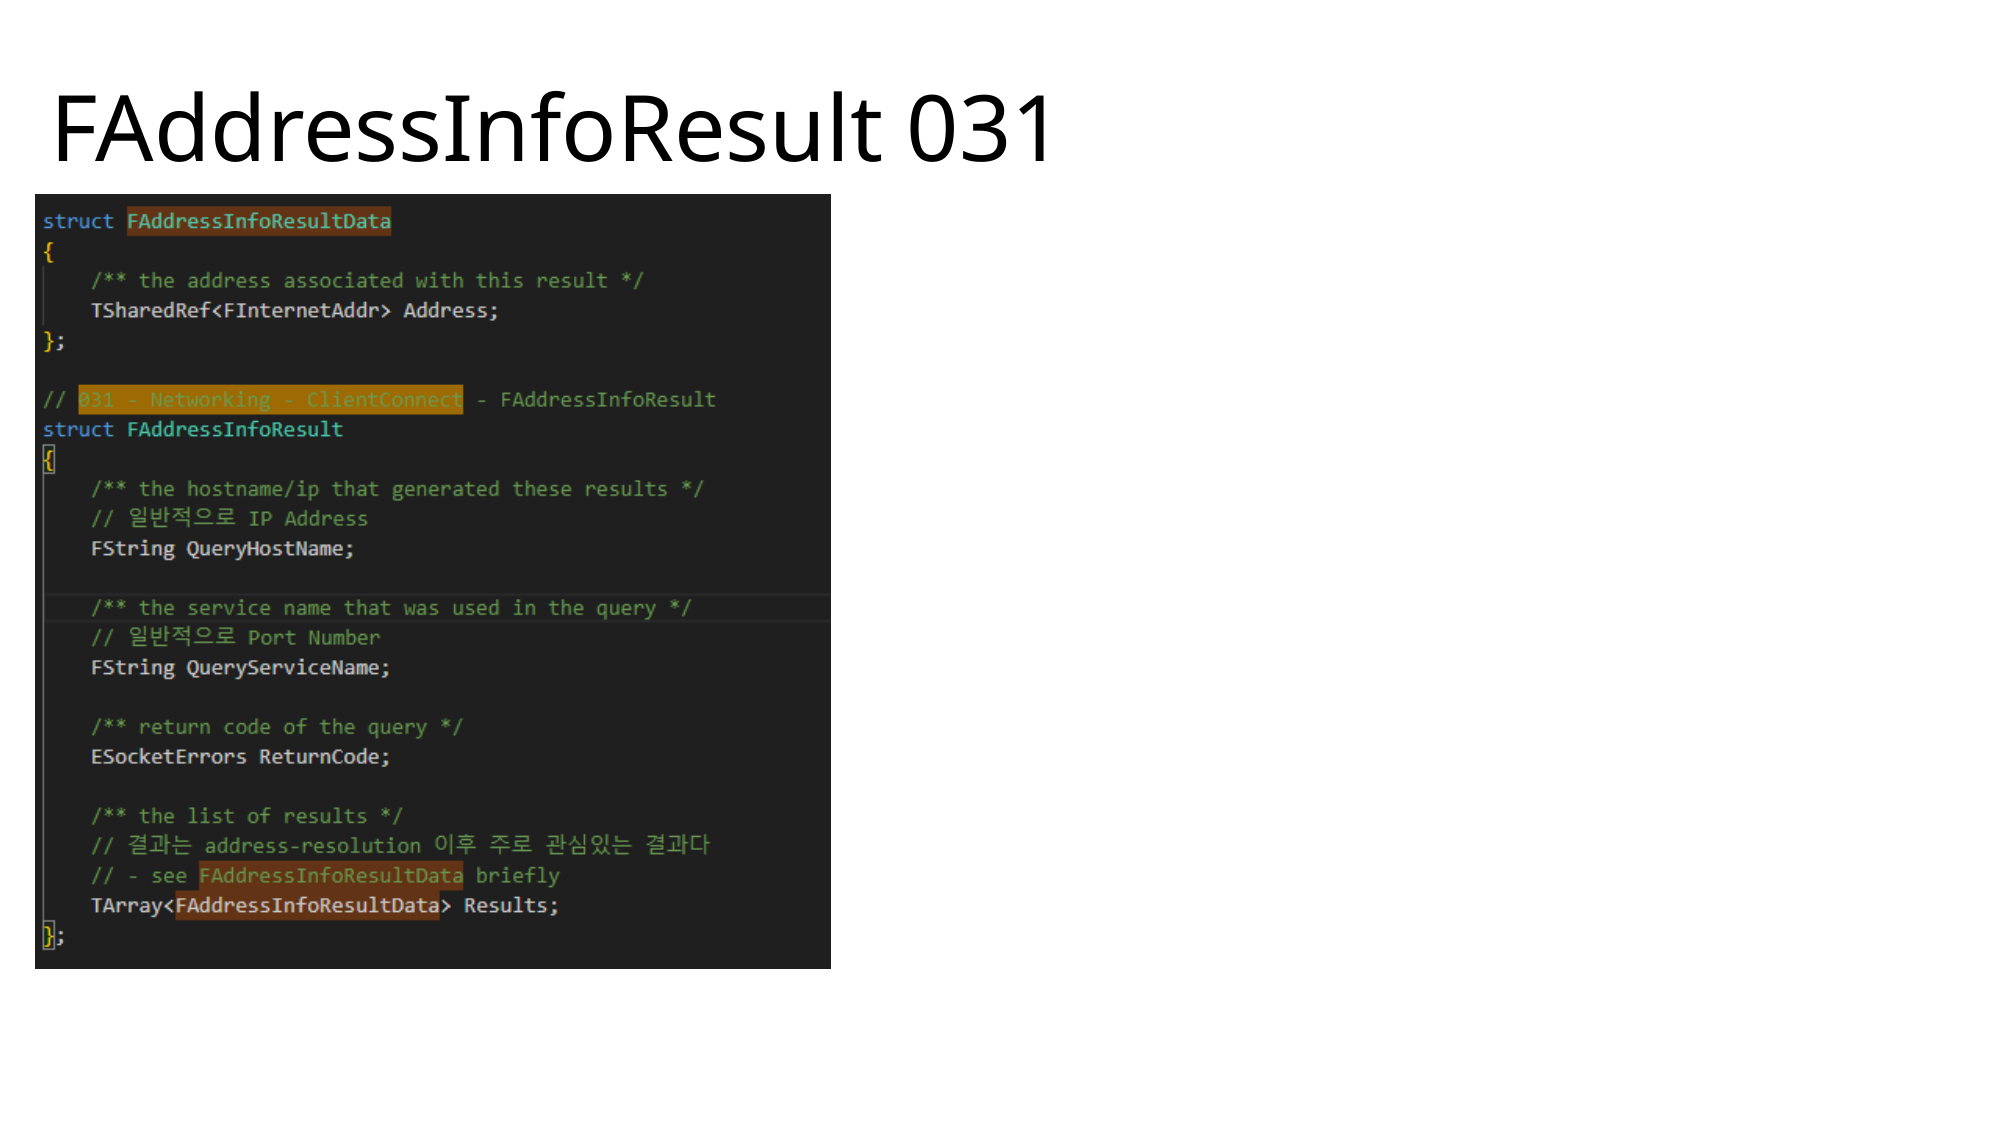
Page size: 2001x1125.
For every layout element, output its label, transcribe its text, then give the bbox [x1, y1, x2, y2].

picture [34, 194, 831, 969]
text_box FAddressInfoResult 031 [34, 67, 1760, 195]
